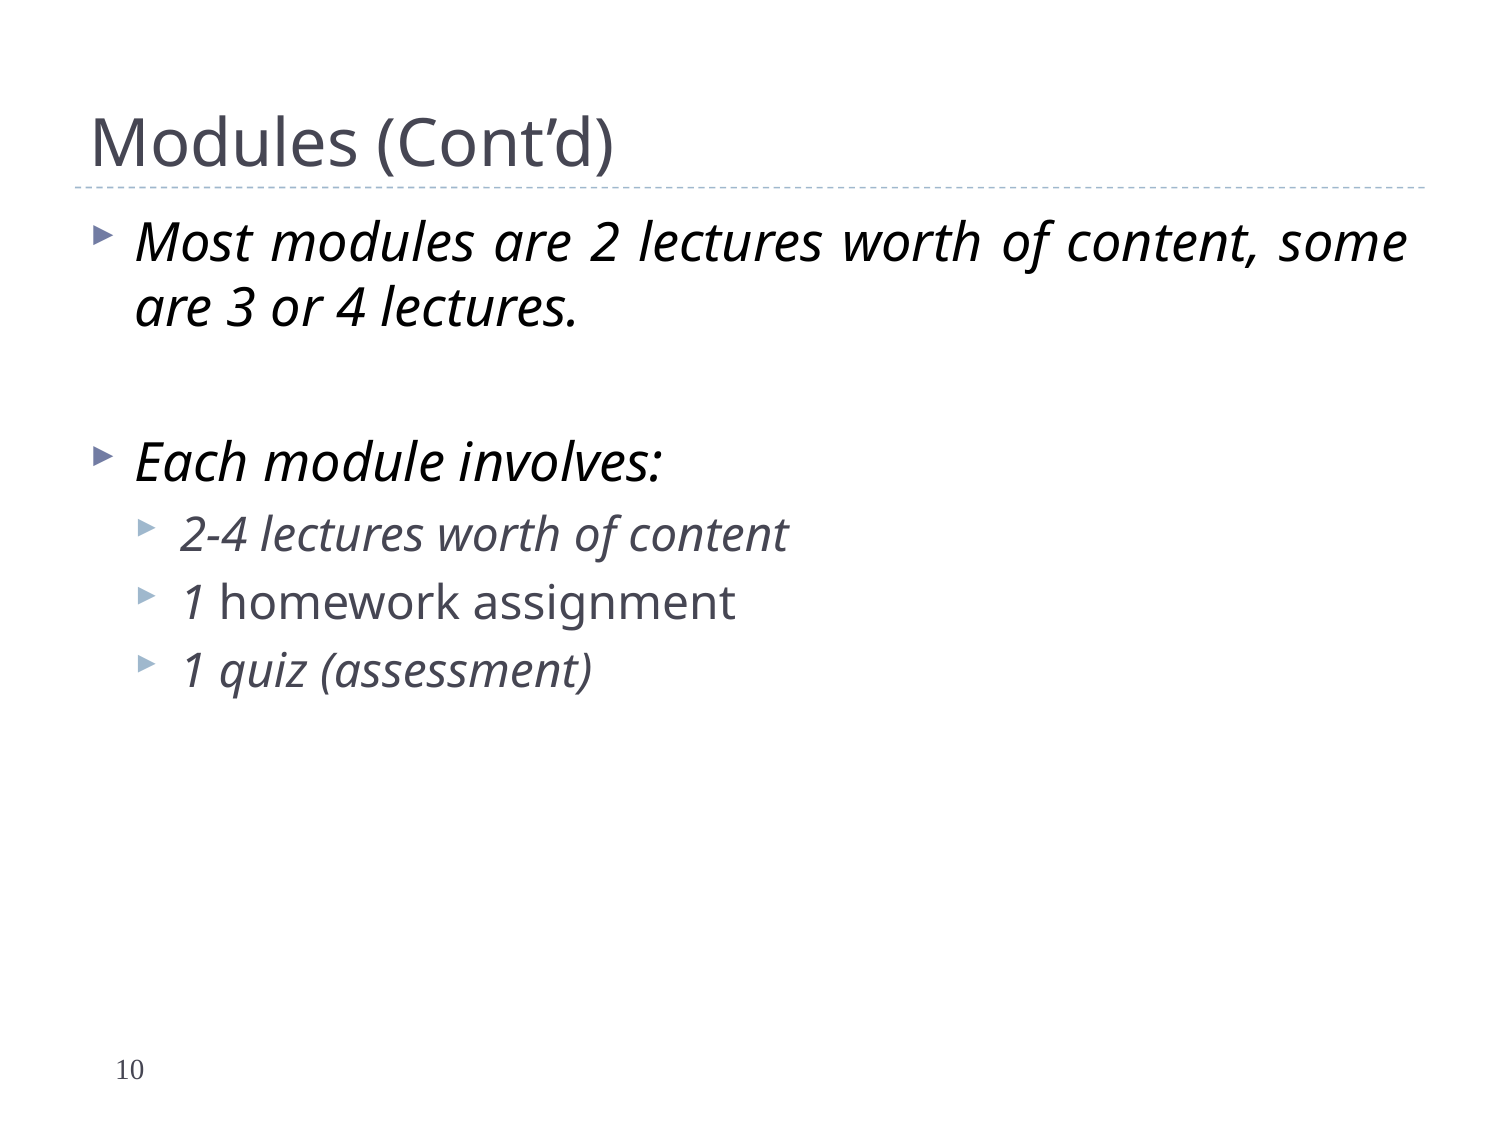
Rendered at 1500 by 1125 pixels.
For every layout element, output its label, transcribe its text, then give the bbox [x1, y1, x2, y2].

list Most modules are 2 lectures worth of content, some are 3 or 4 lectures. Each module involves: 2-4 lectures worth of content 1 homework assignment 1 quiz (assessment) [75, 200, 1425, 1010]
title Modules (Cont’d) [75, 24, 1425, 188]
slide_number 10 [100, 1042, 426, 1103]
